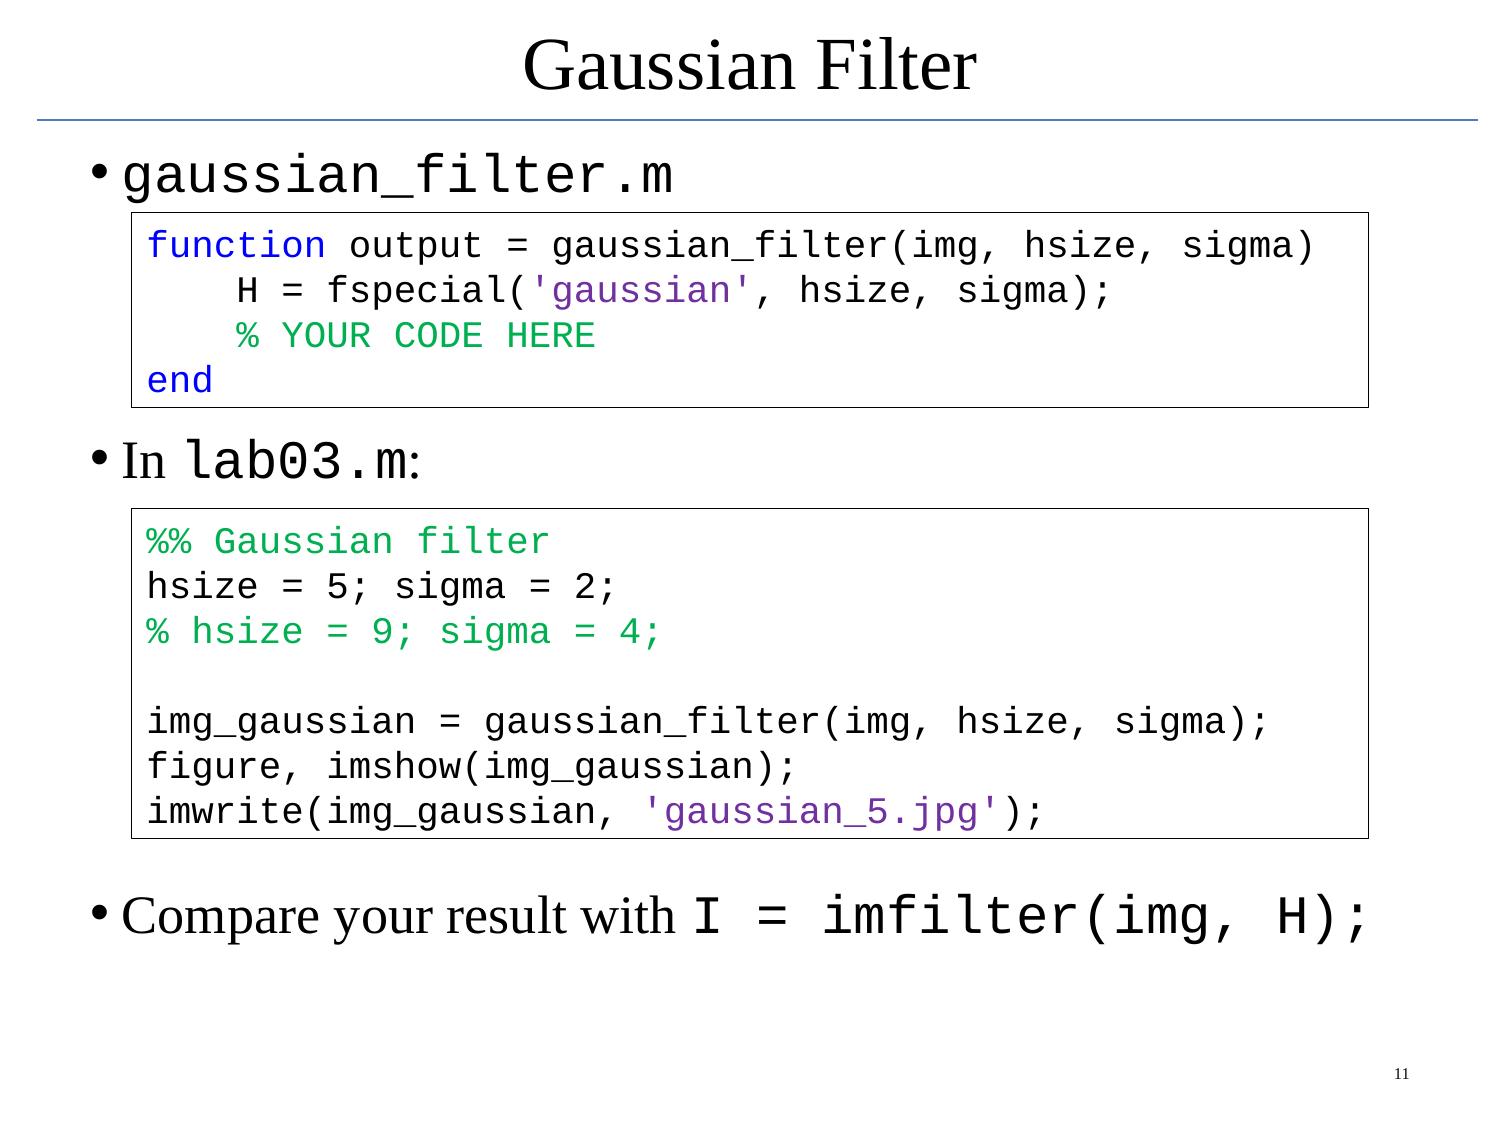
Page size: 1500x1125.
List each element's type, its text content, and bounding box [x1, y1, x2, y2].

text_box %% Gaussian filter hsize = 5; sigma = 2; % hsize = 9; sigma = 4; img_gaussian = gaussian_filter(img, hsize, sigma); figure, imshow(img_gaussian); imwrite(img_gaussian, 'gaussian_5.jpg'); [131, 508, 1369, 839]
slide_number 11 [1074, 1042, 1425, 1103]
list gaussian_filter.m In lab03.m: Compare your result with I = imfilter(img, H); [75, 130, 1425, 1043]
title Gaussian Filter [75, 9, 1425, 110]
text_box function output = gaussian_filter(img, hsize, sigma) H = fspecial('gaussian', hsize, sigma); % YOUR CODE HERE end [131, 212, 1369, 408]
